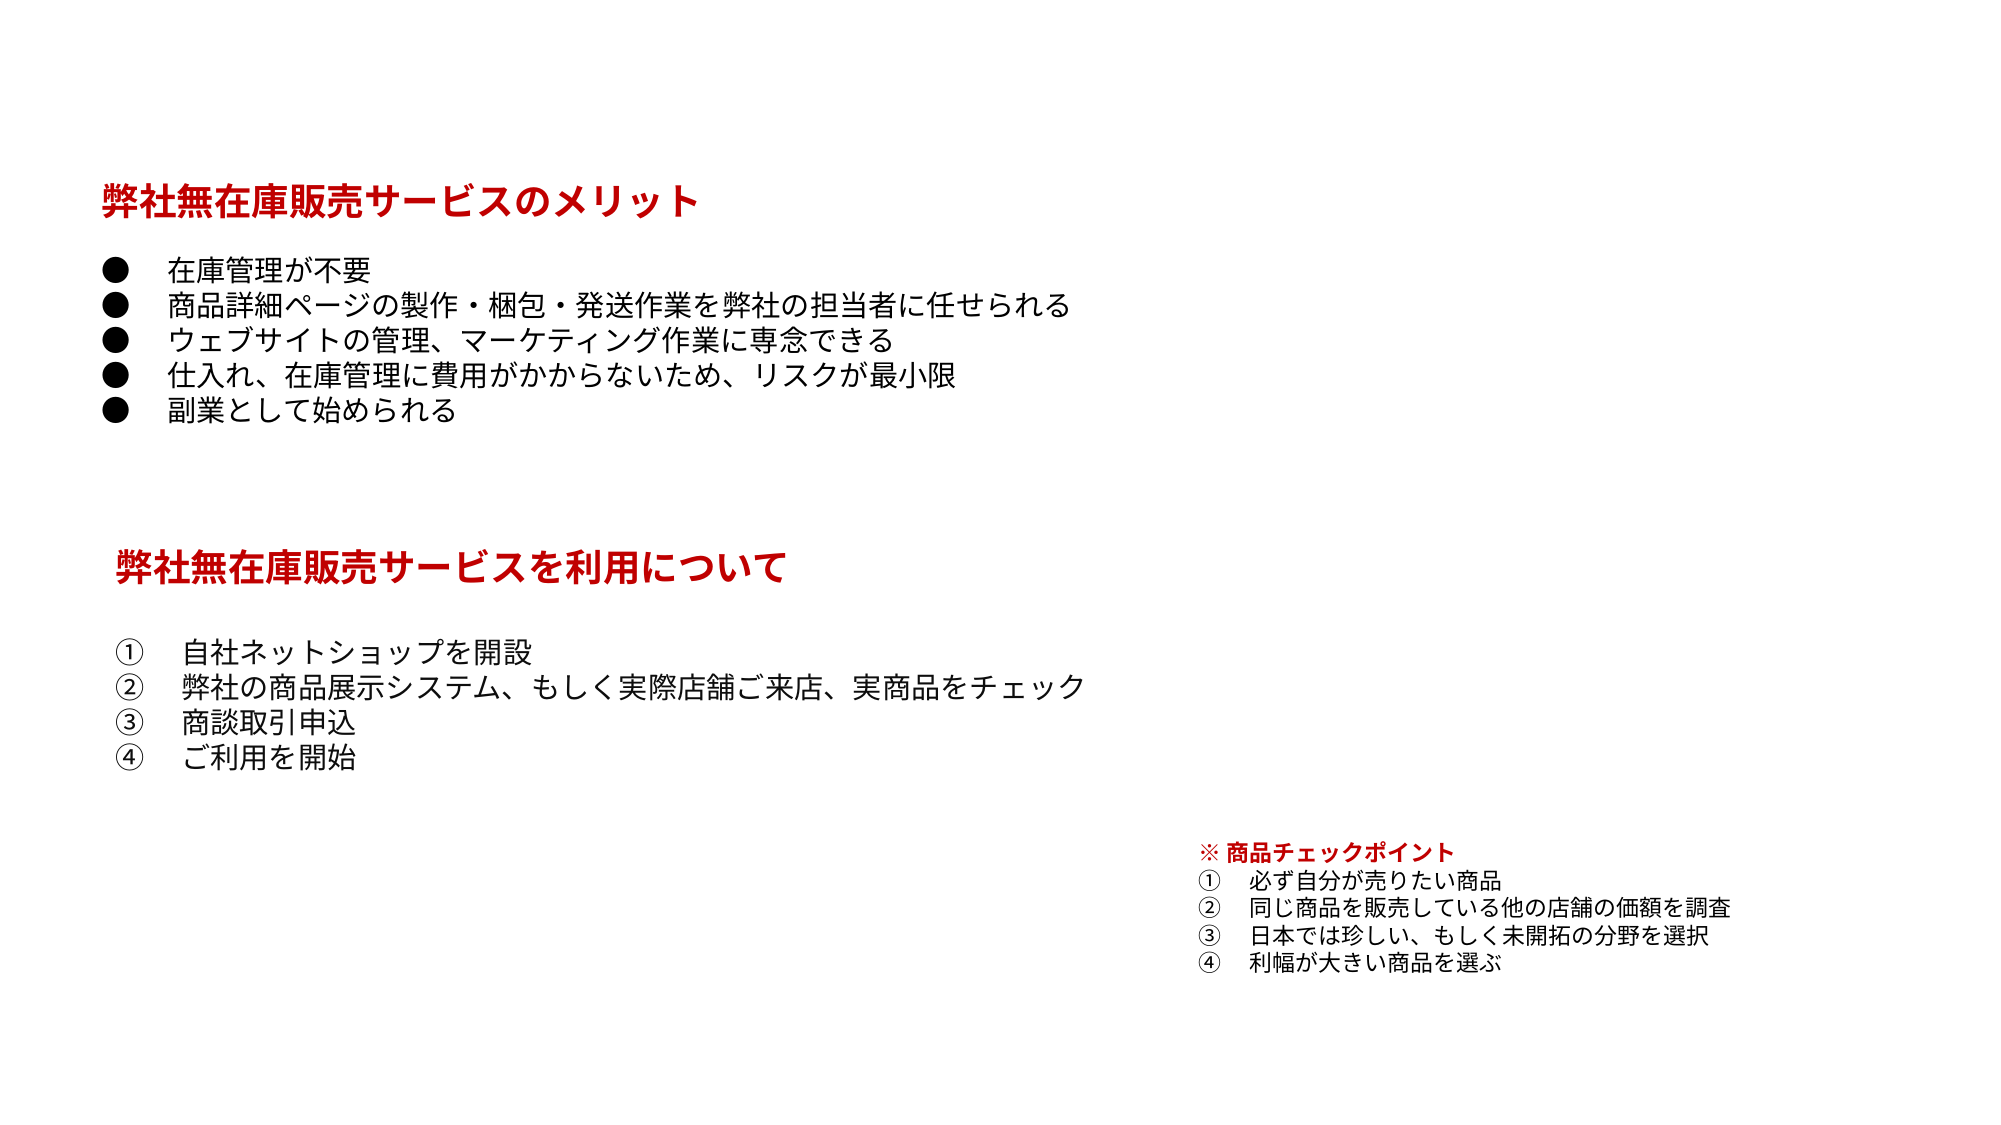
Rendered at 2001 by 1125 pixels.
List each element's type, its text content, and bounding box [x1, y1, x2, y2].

text_box 弊社無在庫販売サービスを利用について ① 自社ネットショップを開設 ② 弊社の商品展示システム、もしく実際店舗ご来店、実商品をチェック ③ 商談取引申込 ④ ご利用を開始 [101, 536, 1103, 782]
text_box ※商品チェックポイント ① 必ず自分が売りたい商品 ② 同じ商品を販売している他の店舗の価額を調査 ③ 日本では珍しい、もしく未開拓の分野を選択 ④ 利幅が大きい商品を選ぶ [1183, 831, 1747, 984]
text_box 弊社無在庫販売サービスのメリット ● 在庫管理が不要 ● 商品詳細ページの製作・梱包・発送作業を弊社の担当者に任せられる ● ウェブサイトの管理、マーケティング作業に専念できる ● 仕入れ、在庫管理に費用がかからないため、リスクが最小限 ● 副業として始められる [86, 170, 1089, 435]
